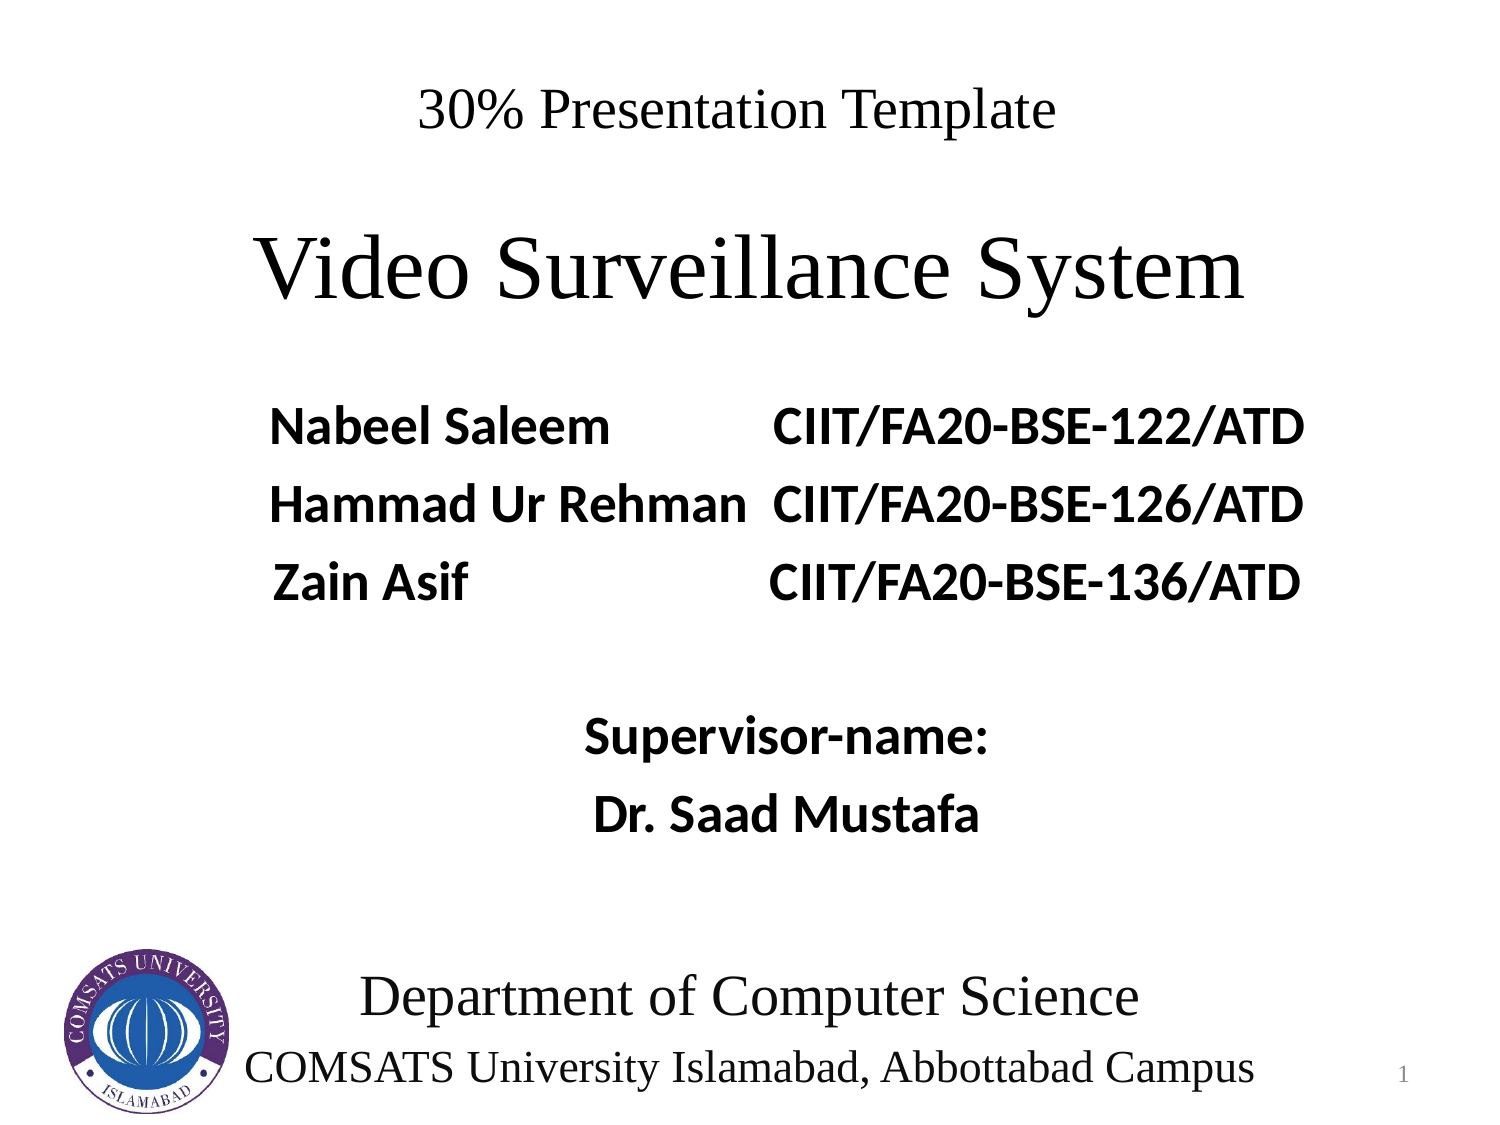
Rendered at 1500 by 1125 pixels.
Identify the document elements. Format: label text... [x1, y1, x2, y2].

slide_number 1 [1275, 1042, 1425, 1103]
picture [64, 949, 229, 1114]
subtitle Nabeel Saleem CIIT/FA20-BSE-122/ATD Hammad Ur Rehman CIIT/FA20-BSE-126/ATD Zain Asif CIIT/FA20-BSE-136/ATD Supervisor-name: Dr. Saad Mustafa [225, 382, 1350, 941]
text_box 30% Presentation Template [174, 62, 1300, 148]
title Video Surveillance System [112, 141, 1388, 383]
text_box Department of Computer Science COMSATS University Islamabad, Abbottabad Campus [229, 949, 1275, 1113]
